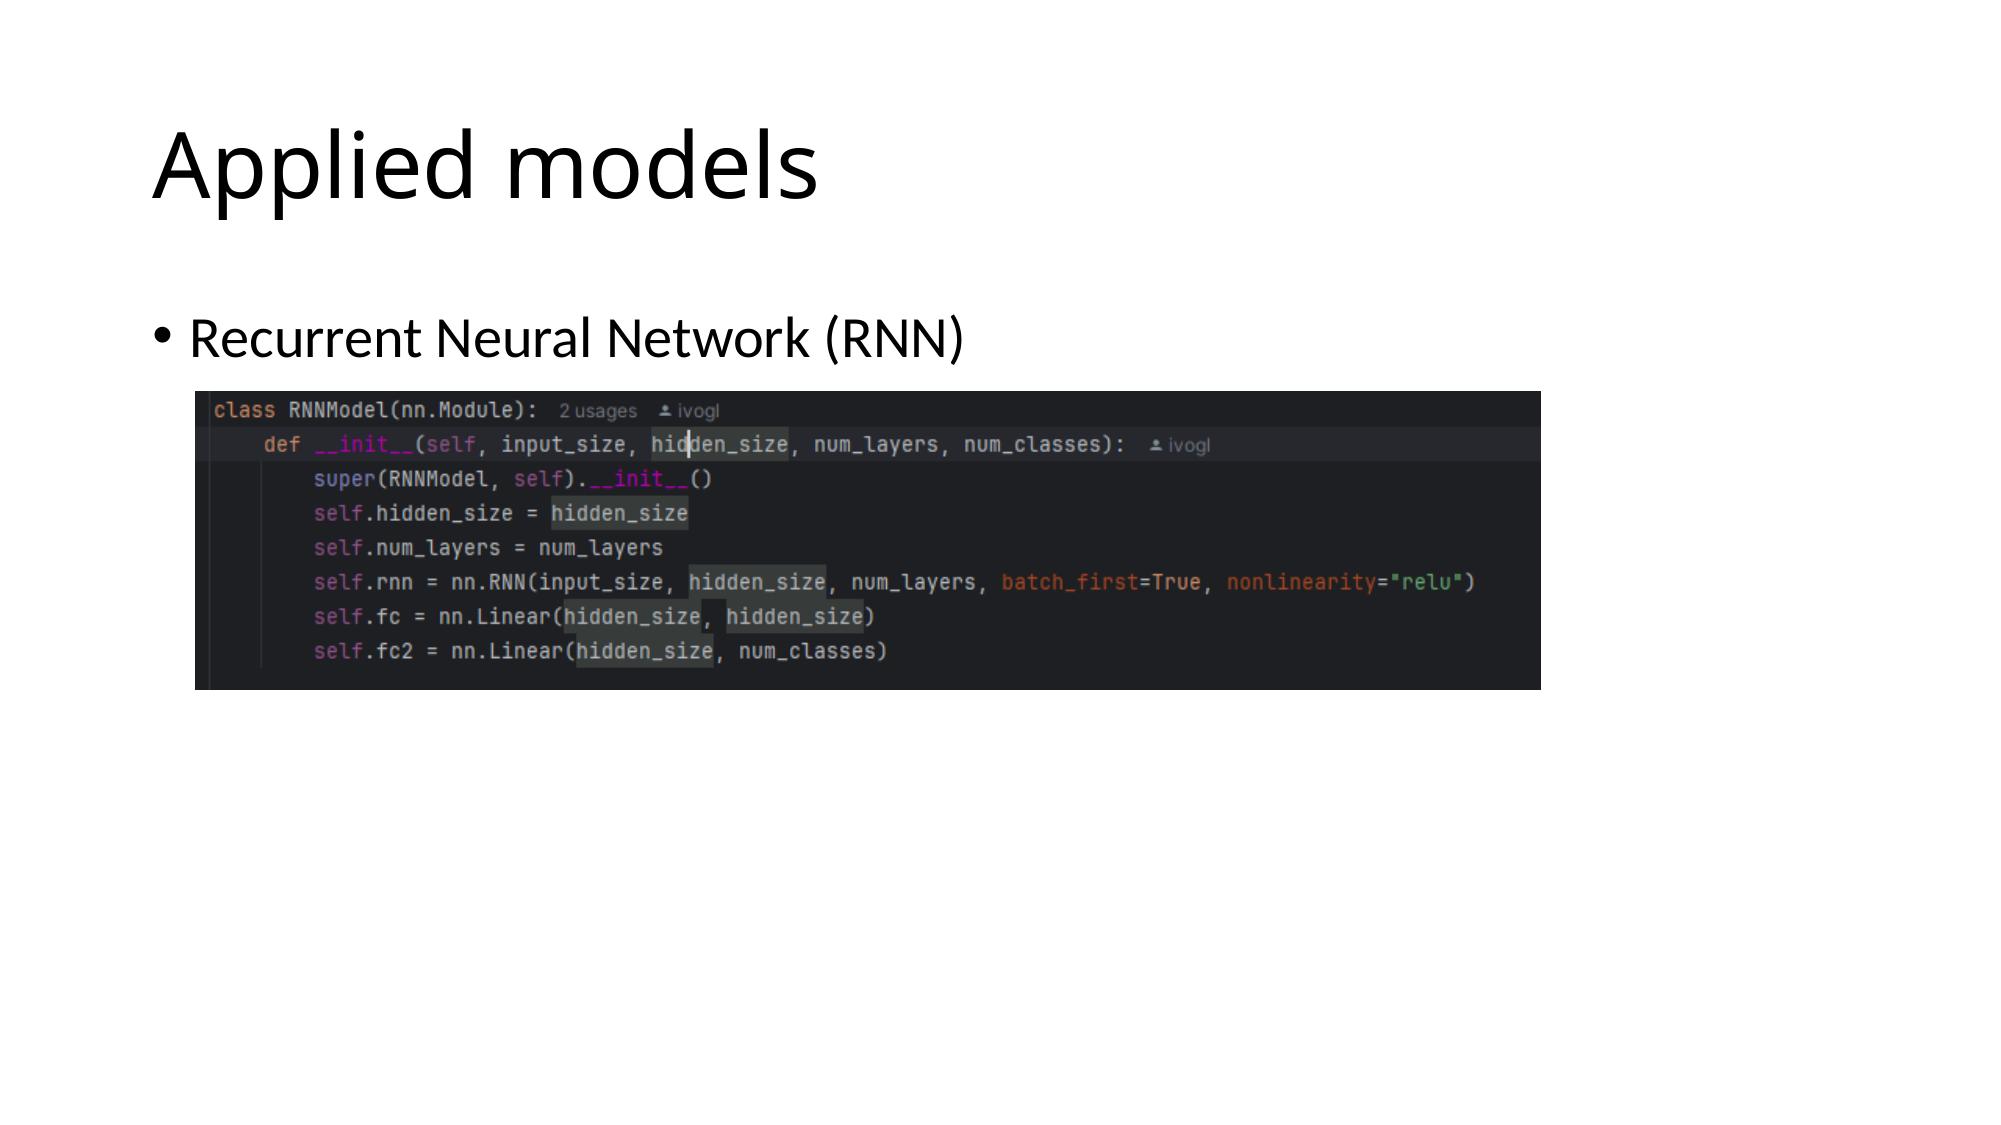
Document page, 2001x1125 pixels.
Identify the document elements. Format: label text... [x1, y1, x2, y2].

title Applied models [137, 59, 1863, 278]
list Recurrent Neural Network (RNN) [137, 299, 1863, 1014]
picture [195, 391, 1541, 690]
